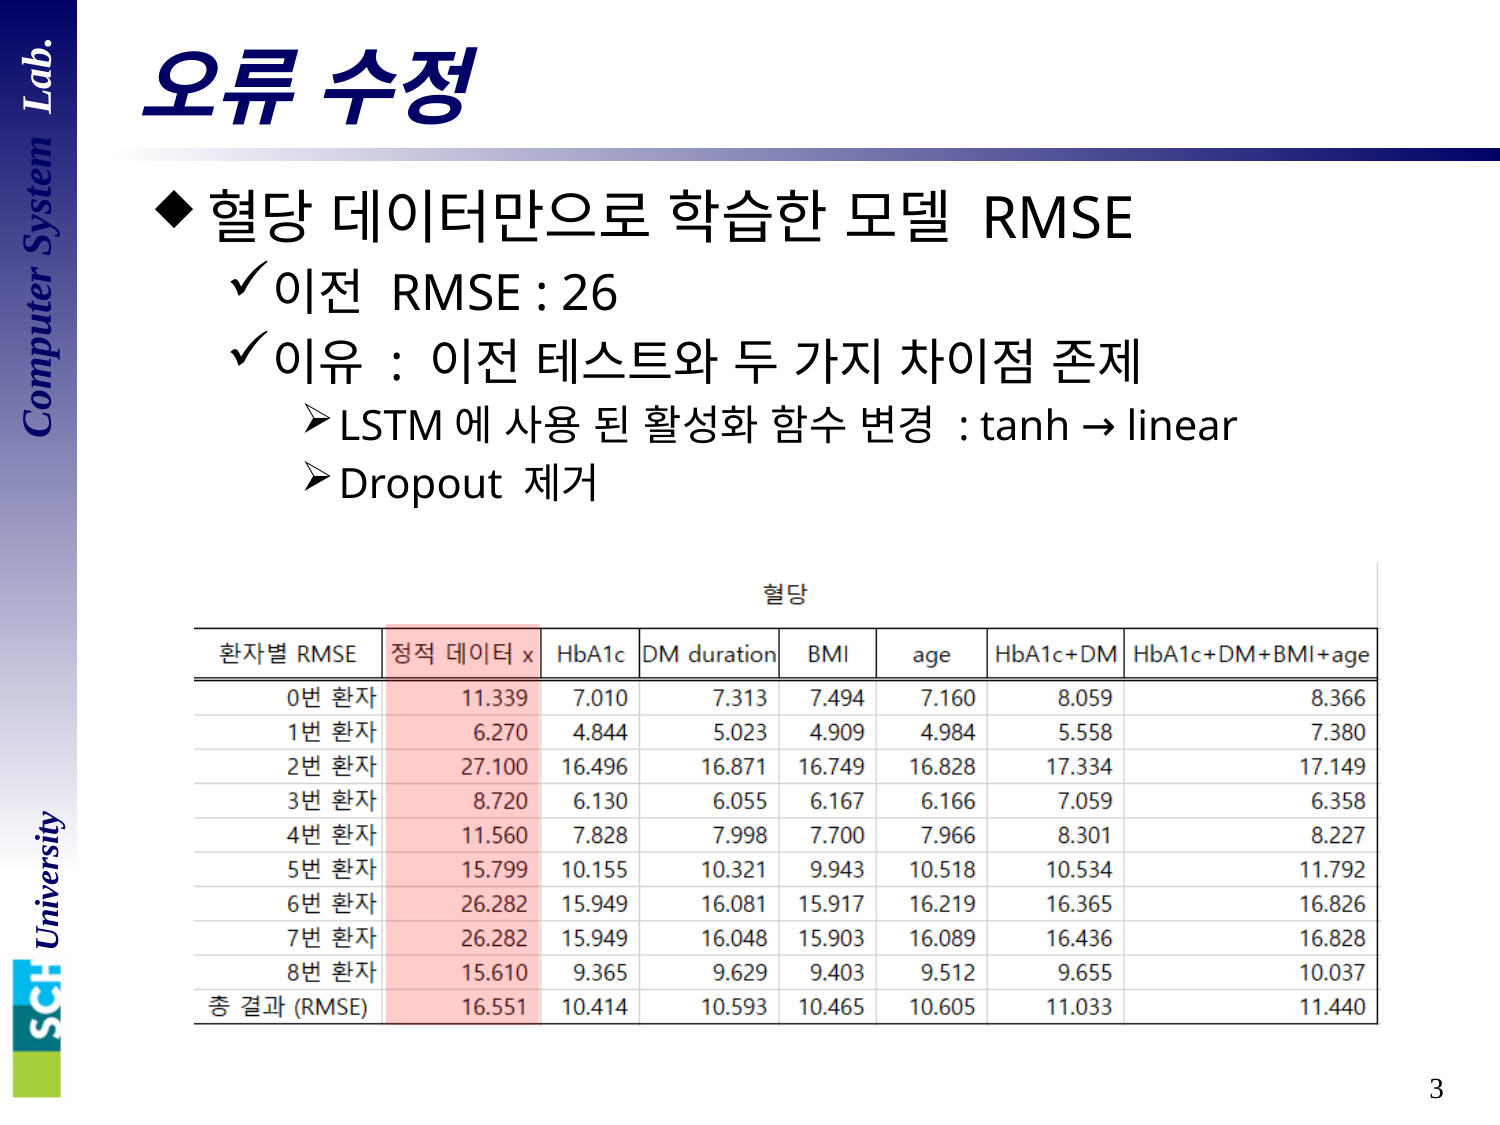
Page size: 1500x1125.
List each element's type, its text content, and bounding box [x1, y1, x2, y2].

list 혈당 데이터만으로 학습한 모델 RMSE 이전 RMSE : 26 이유 : 이전 테스트와 두 가지 차이점 존제 LSTM에 사용 된 활성화 함수 변경 : tanh → linear Dropout 제거 [135, 172, 1448, 1038]
picture [5, 952, 69, 1104]
picture [194, 562, 1381, 1026]
title 오류 수정 [123, 25, 1460, 143]
